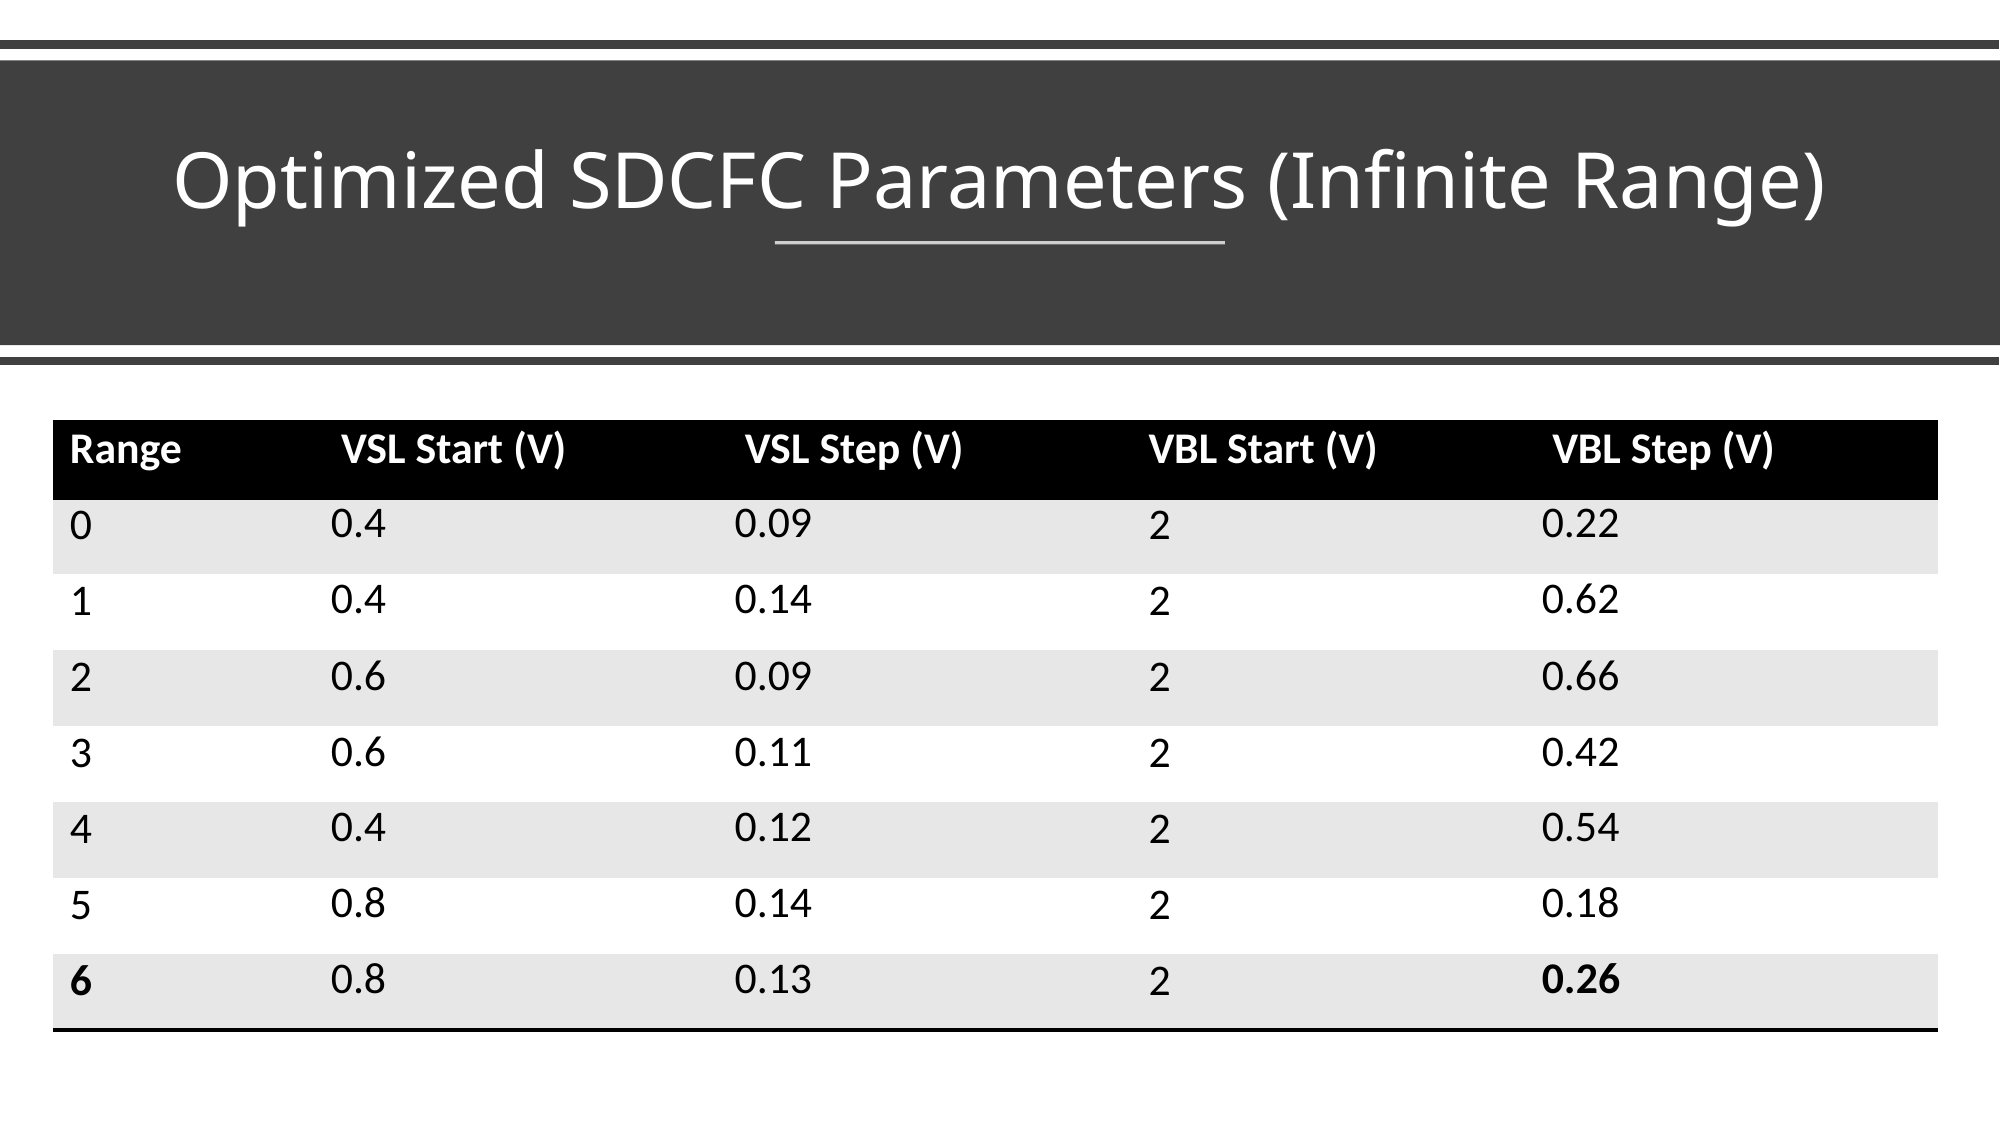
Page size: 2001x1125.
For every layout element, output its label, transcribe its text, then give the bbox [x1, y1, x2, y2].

table_cell 2 [1131, 878, 1535, 954]
table_cell 0.18 [1535, 878, 1938, 954]
table_cell 2 [1131, 650, 1535, 726]
table_cell 0.09 [727, 500, 1131, 574]
table_cell 0.14 [727, 878, 1131, 954]
table_cell 0.11 [727, 726, 1131, 802]
table_cell 0 [53, 500, 324, 574]
table_header VBL Start (V) [1131, 424, 1535, 496]
table_cell 0.22 [1535, 500, 1938, 574]
table_cell 1 [53, 574, 324, 650]
table_cell 0.62 [1535, 574, 1938, 650]
table_cell 0.4 [324, 574, 727, 650]
table_header Range [53, 424, 324, 496]
table_cell 0.42 [1535, 726, 1938, 802]
table_cell 0.6 [324, 726, 727, 802]
table_cell 2 [1131, 954, 1535, 1028]
table_cell 2 [53, 650, 324, 726]
table_cell 0.6 [324, 650, 727, 726]
table_cell 0.12 [727, 802, 1131, 878]
table_cell 2 [1131, 500, 1535, 574]
table_cell 0.09 [727, 650, 1131, 726]
text_box [0, 59, 2000, 346]
table_header VSL Start (V) [324, 424, 727, 496]
table_cell 0.13 [727, 954, 1131, 1028]
table_cell 0.66 [1535, 650, 1938, 726]
table_cell 0.26 [1535, 954, 1938, 1028]
table_cell 3 [53, 726, 324, 802]
table_cell 2 [1131, 574, 1535, 650]
table_cell 0.4 [324, 500, 727, 574]
table_cell 2 [1131, 802, 1535, 878]
table_header VBL Step (V) [1535, 424, 1938, 496]
table_cell 2 [1131, 726, 1535, 802]
table_cell 0.14 [727, 574, 1131, 650]
table_cell 0.8 [324, 954, 727, 1028]
table_cell 6 [53, 954, 324, 1028]
table_header VSL Step (V) [727, 424, 1131, 496]
table_cell 0.54 [1535, 802, 1938, 878]
table_cell 5 [53, 878, 324, 954]
table_cell 4 [53, 802, 324, 878]
title Optimized SDCFC Parameters (Infinite Range) [86, 80, 1914, 233]
table_cell 0.4 [324, 802, 727, 878]
table_cell 0.8 [324, 878, 727, 954]
